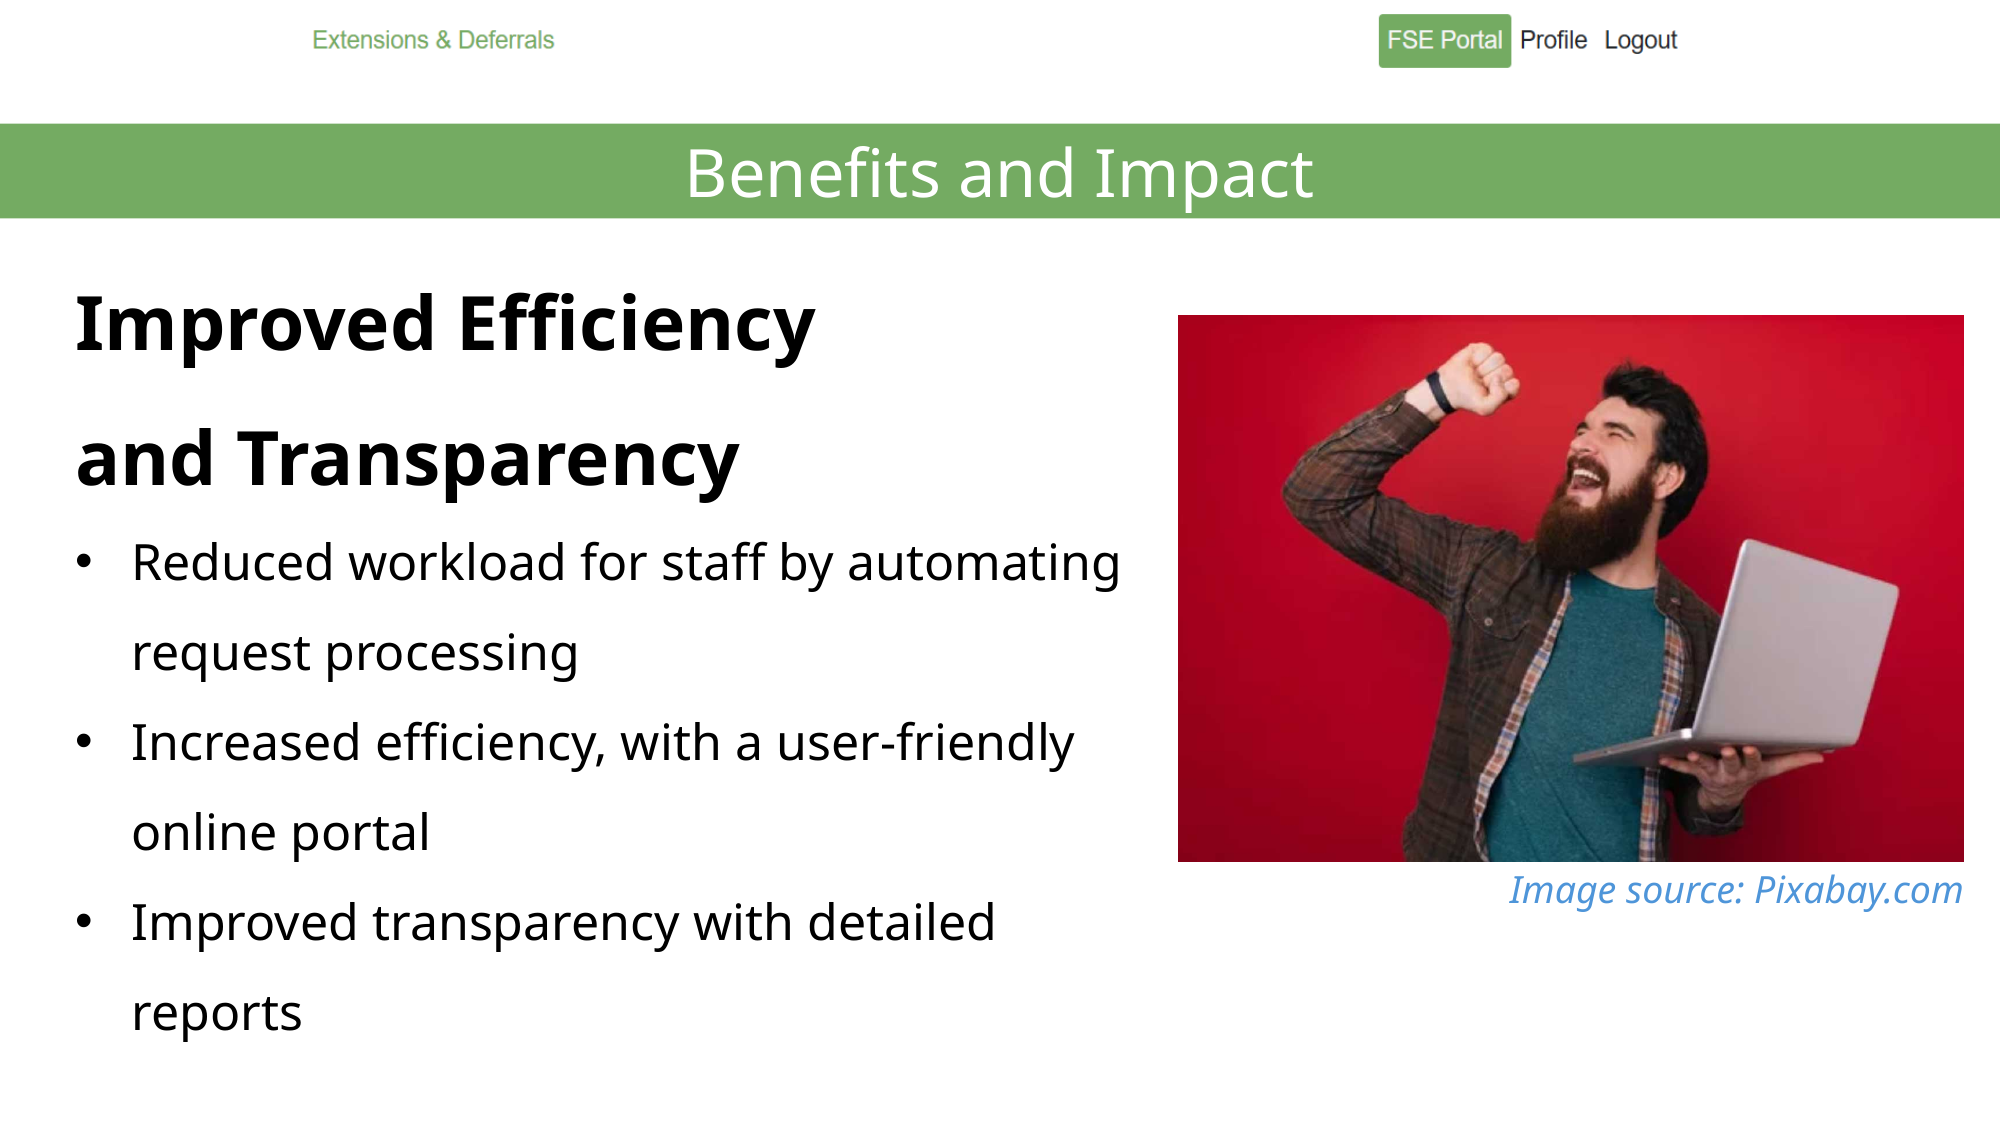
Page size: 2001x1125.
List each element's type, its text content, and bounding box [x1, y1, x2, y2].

text_box Image source: Pixabay.com [1314, 858, 1979, 919]
picture [0, 11, 2000, 70]
text_box Benefits and Impact [0, 123, 2000, 219]
text_box Improved Efficiency and Transparency Reduced workload for staff by automating request processing Increased efficiency, with a user-friendly online portal Improved transparency with detailed reports [60, 223, 1179, 1048]
picture [1178, 315, 1965, 863]
